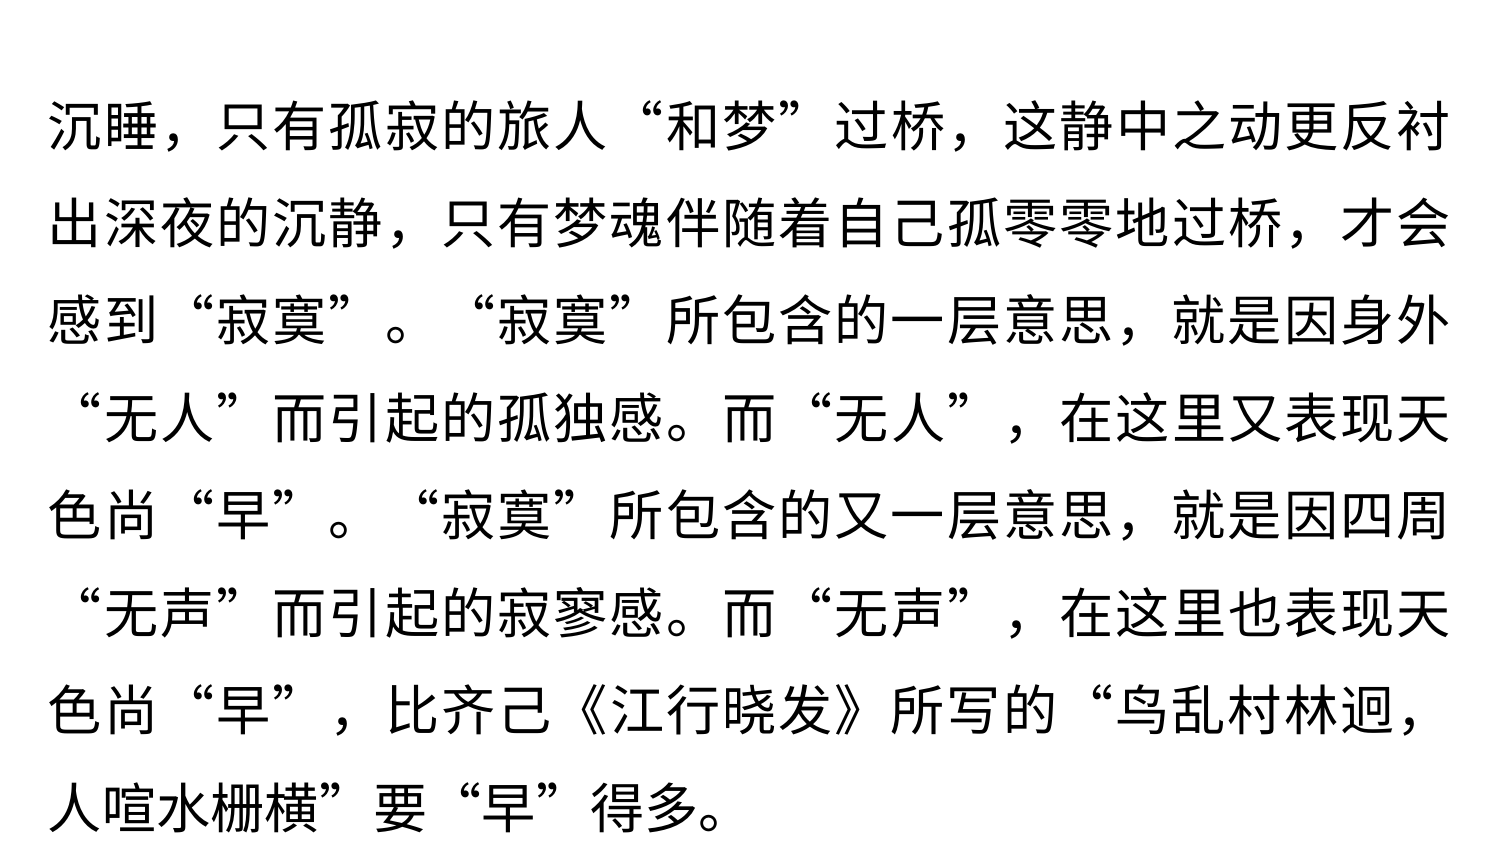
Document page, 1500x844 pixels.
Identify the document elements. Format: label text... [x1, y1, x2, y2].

text_box 沉睡，只有孤寂的旅人“和梦”过桥，这静中之动更反衬出深夜的沉静，只有梦魂伴随着自己孤零零地过桥，才会感到“寂寞”。“寂寞”所包含的一层意思，就是因身外“无人”而引起的孤独感。而“无人”，在这里又表现天色尚“早”。“寂寞”所包含的又一层意思，就是因四周“无声”而引起的寂寥感。而“无声”，在这里也表现天色尚“早”，比齐己《江行晓发》所写的“鸟乱村林迥，人喧水栅横”要“早”得多。 [33, 52, 1466, 844]
